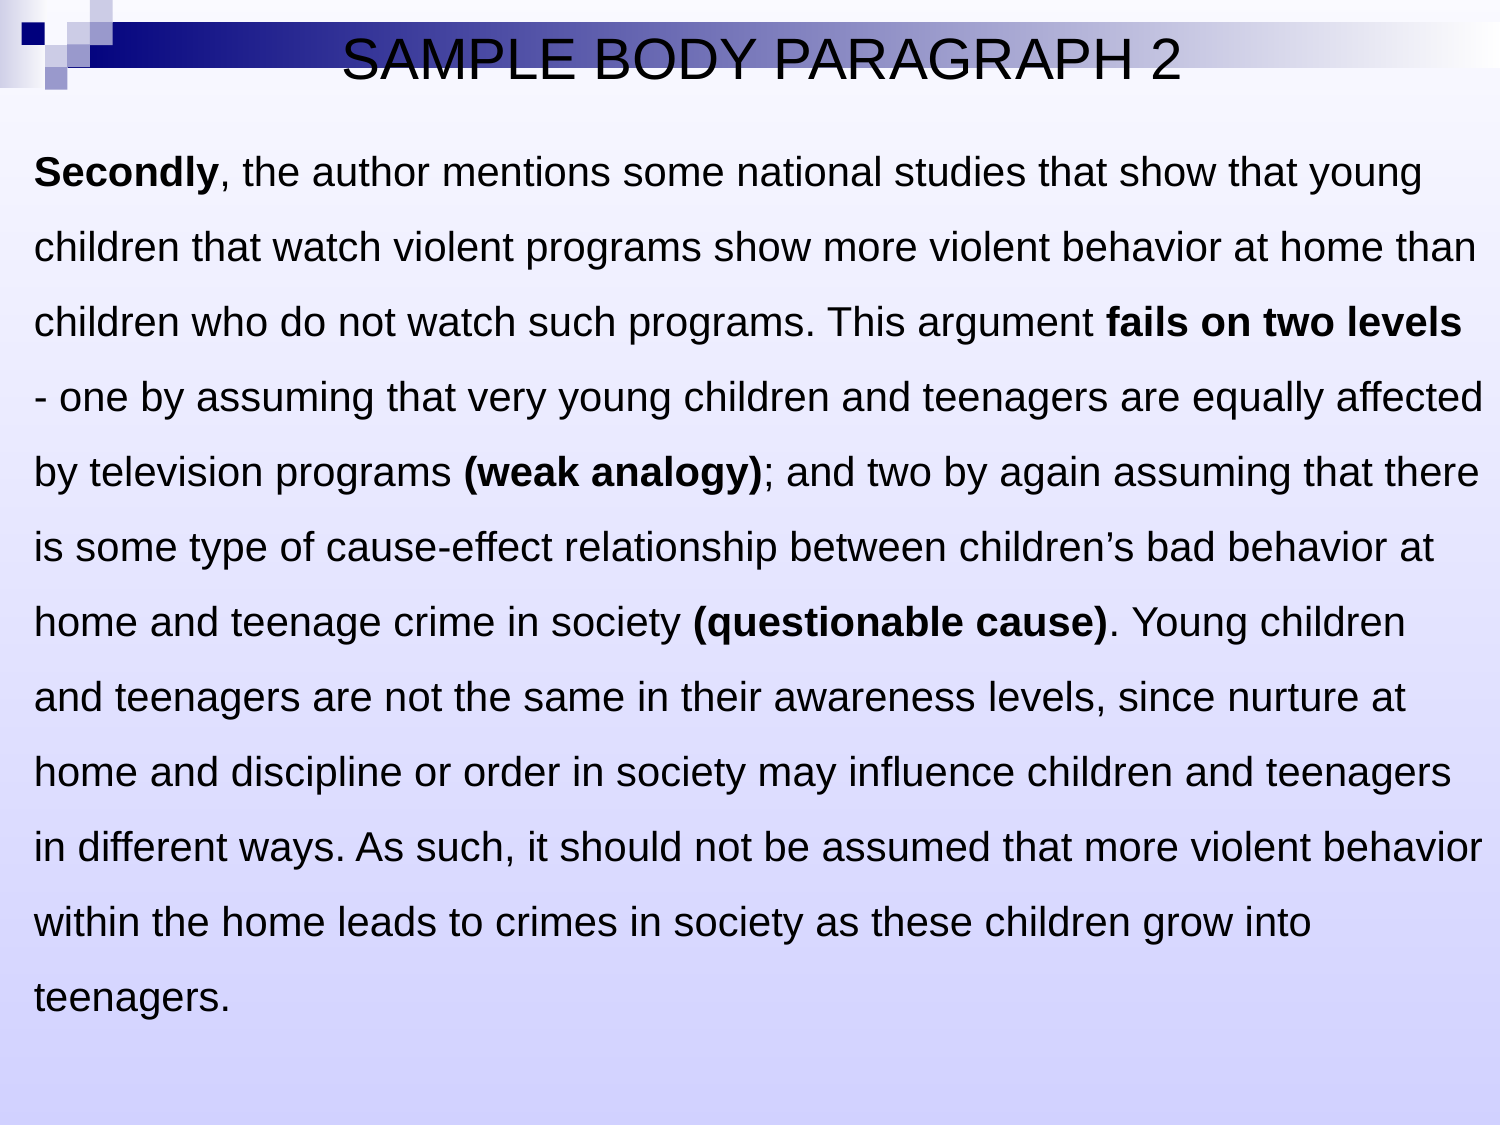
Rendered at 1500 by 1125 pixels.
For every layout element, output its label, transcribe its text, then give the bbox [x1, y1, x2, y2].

list Secondly, the author mentions some national studies that show that young children that watch violent programs show more violent behavior at home than children who do not watch such programs. This argument fails on two levels - one by assuming that very young children and teenagers are equally affected by television programs (weak analogy); and two by again assuming that there is some type of cause-effect relationship between children’s bad behavior at home and teenage crime in society (questionable cause). Young children and teenagers are not the same in their awareness levels, since nurture at home and discipline or order in society may influence children and teenagers in different ways. As such, it should not be assumed that more violent behavior within the home leads to crimes in society as these children grow into teenagers. [0, 112, 1500, 1100]
title SAMPLE BODY PARAGRAPH 2 [87, 24, 1438, 88]
